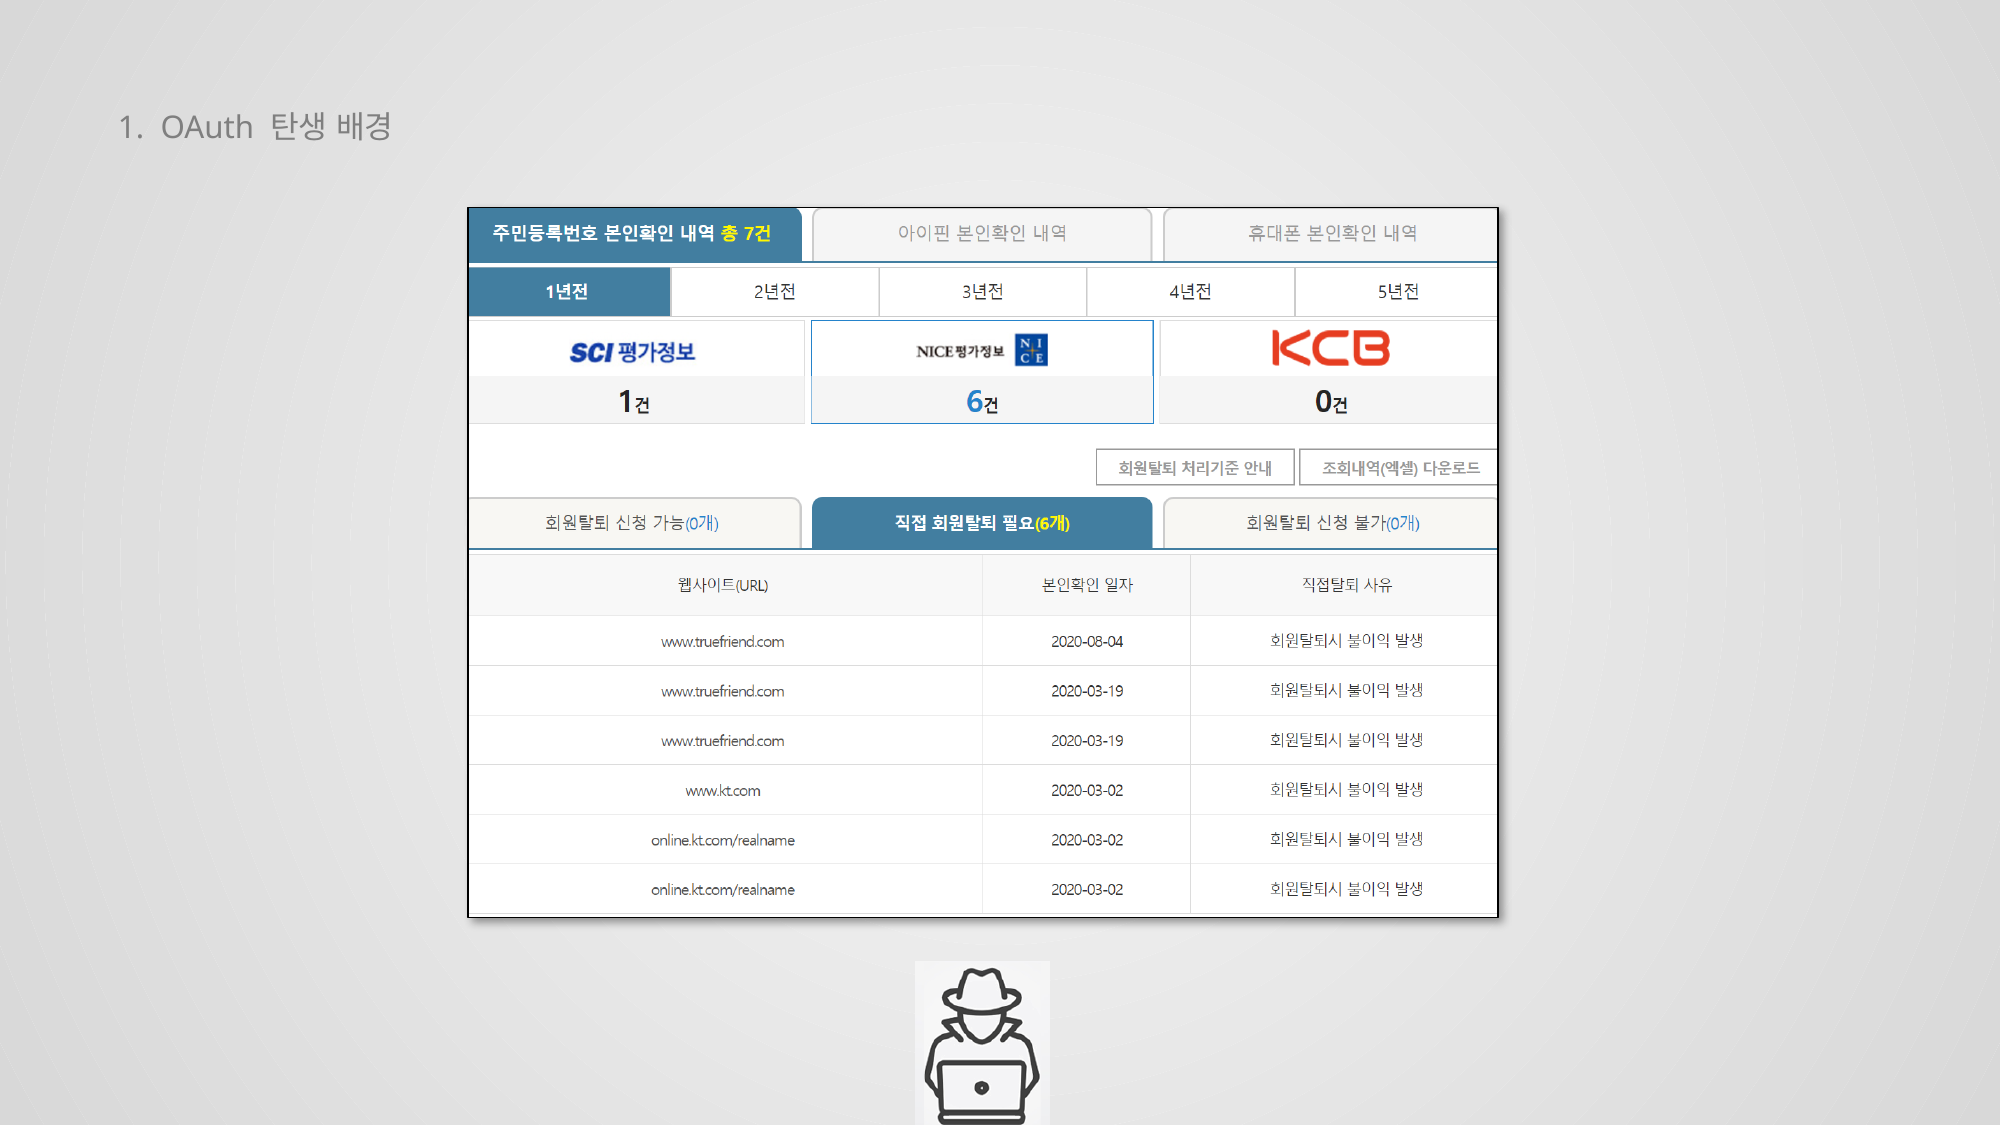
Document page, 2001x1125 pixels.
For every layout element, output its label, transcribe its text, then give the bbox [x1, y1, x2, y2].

picture [468, 207, 1498, 918]
text_box 1. OAuth 탄생 배경 [102, 100, 577, 166]
picture [915, 960, 1051, 1125]
